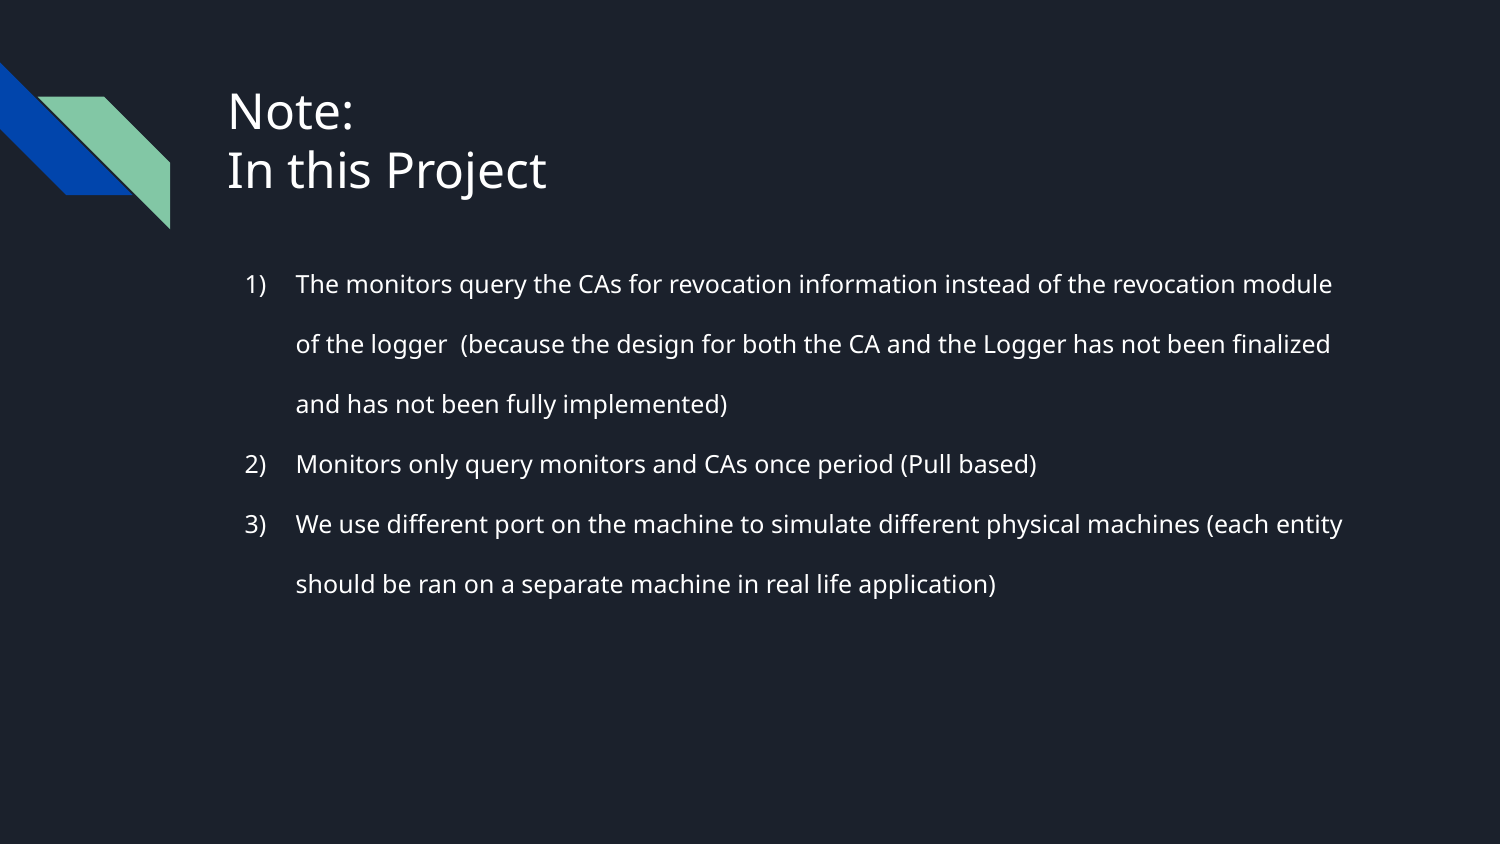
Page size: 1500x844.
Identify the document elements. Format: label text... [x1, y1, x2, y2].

title Note: In this Project [212, 64, 1368, 215]
list The monitors query the CAs for revocation information instead of the revocation module of the logger (because the design for both the CA and the Logger has not been finalized and has not been fully implemented) Monitors only query monitors and CAs once period (Pull based) We use different port on the machine to simulate different physical machines (each entity should be ran on a separate machine in real life application) [205, 224, 1361, 732]
